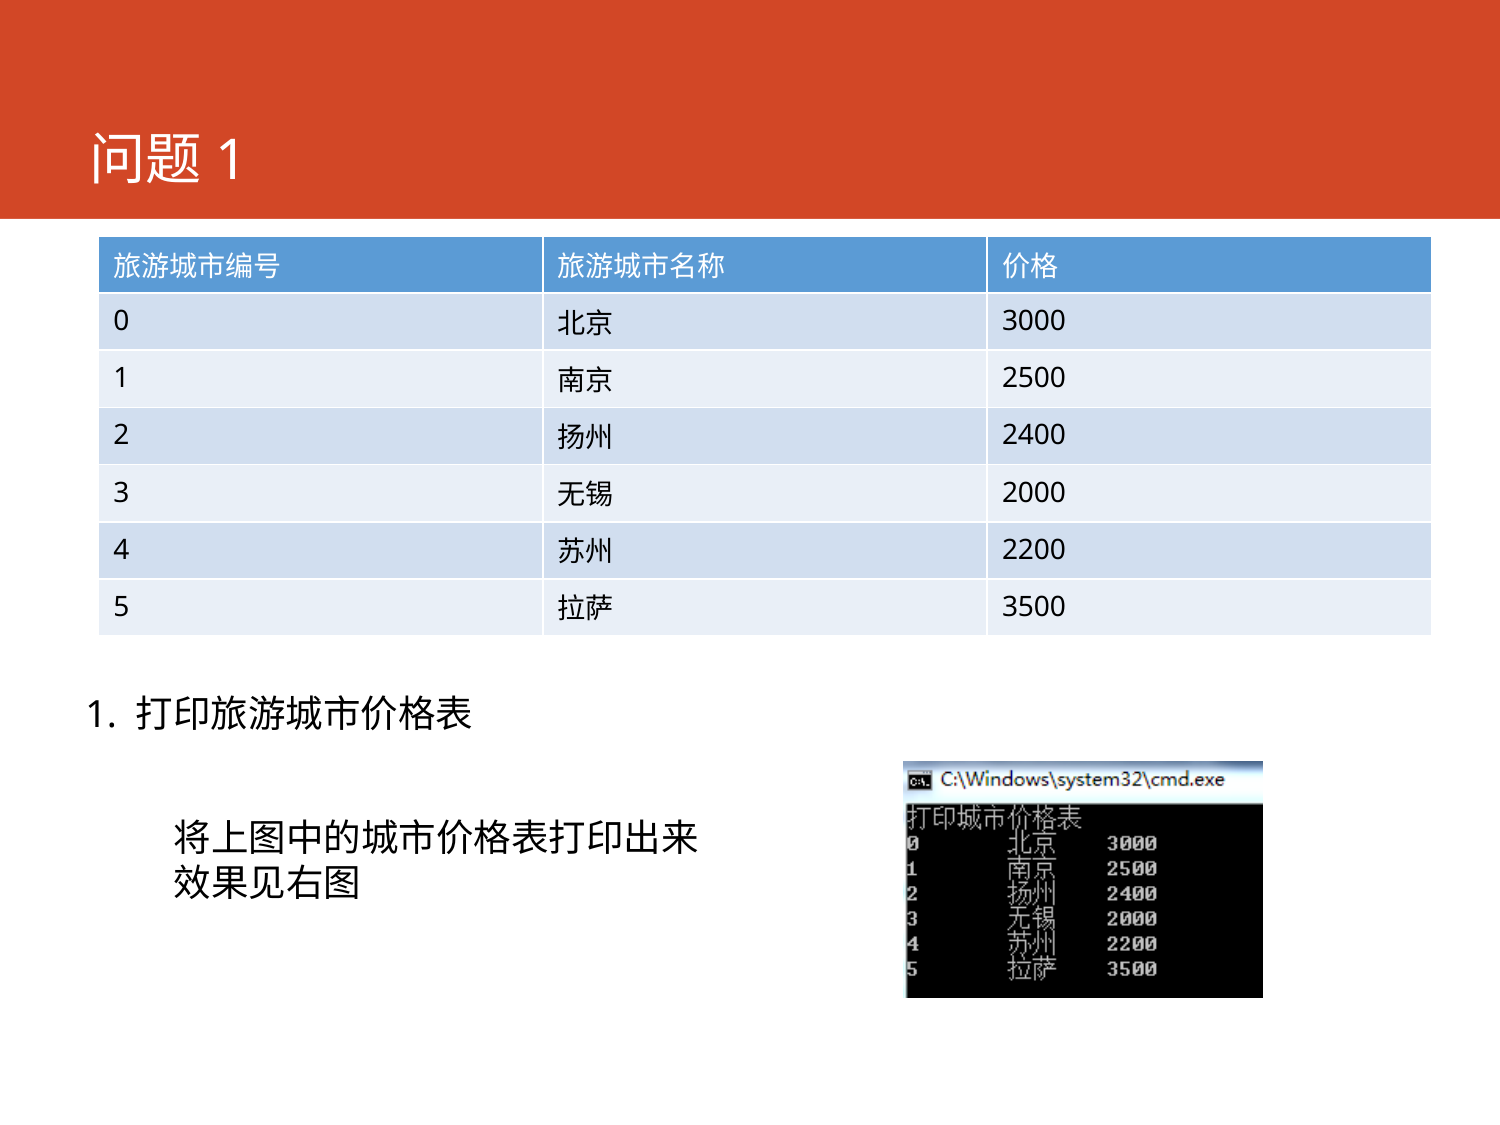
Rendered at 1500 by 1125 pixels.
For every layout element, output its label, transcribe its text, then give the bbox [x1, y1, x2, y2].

text_box 将上图中的城市价格表打印出来 效果见右图 [159, 806, 714, 912]
table_cell 南京 [544, 351, 986, 407]
table_cell 4 [99, 523, 542, 578]
table_cell 2200 [988, 523, 1431, 578]
table_cell 2400 [988, 408, 1431, 464]
table_cell 2500 [988, 351, 1431, 407]
table_cell 无锡 [544, 465, 986, 521]
picture [903, 761, 1263, 998]
table_cell 北京 [544, 294, 986, 349]
table_cell 拉萨 [544, 580, 986, 635]
table_cell 苏州 [544, 523, 986, 578]
table_cell 5 [99, 580, 542, 635]
table_cell 3000 [988, 294, 1431, 349]
table_header 价格 [988, 237, 1431, 292]
text_box 1. 打印旅游城市价格表 [70, 682, 488, 742]
table_cell 3500 [988, 580, 1431, 635]
table_cell 2000 [988, 465, 1431, 521]
table_cell 扬州 [544, 408, 986, 464]
table_header 旅游城市编号 [99, 237, 542, 292]
table_cell 0 [99, 294, 542, 349]
table_cell 1 [99, 351, 542, 407]
table_header 旅游城市名称 [544, 237, 986, 292]
title 问题1 [74, 0, 1397, 199]
table_cell 2 [99, 408, 542, 464]
table_cell 3 [99, 465, 542, 521]
